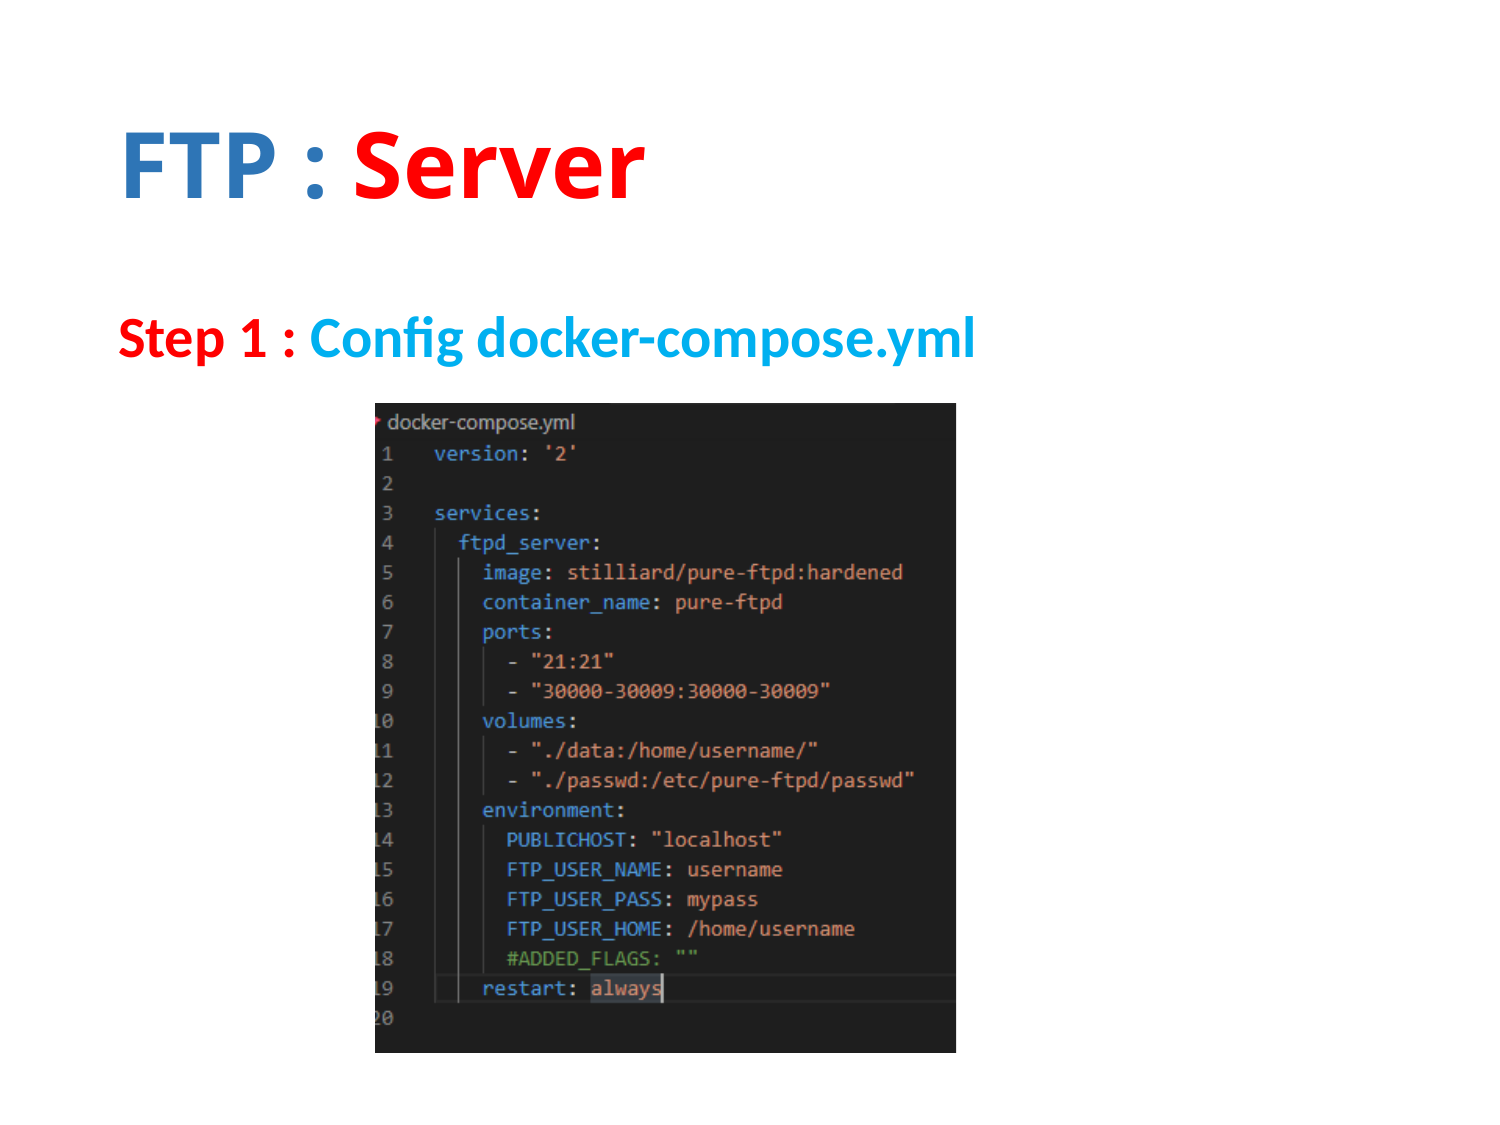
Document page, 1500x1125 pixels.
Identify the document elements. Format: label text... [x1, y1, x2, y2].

picture [374, 403, 957, 1053]
list Step 1 : Config docker-compose.yml [103, 299, 1397, 1014]
title FTP : Server [103, 59, 1397, 278]
